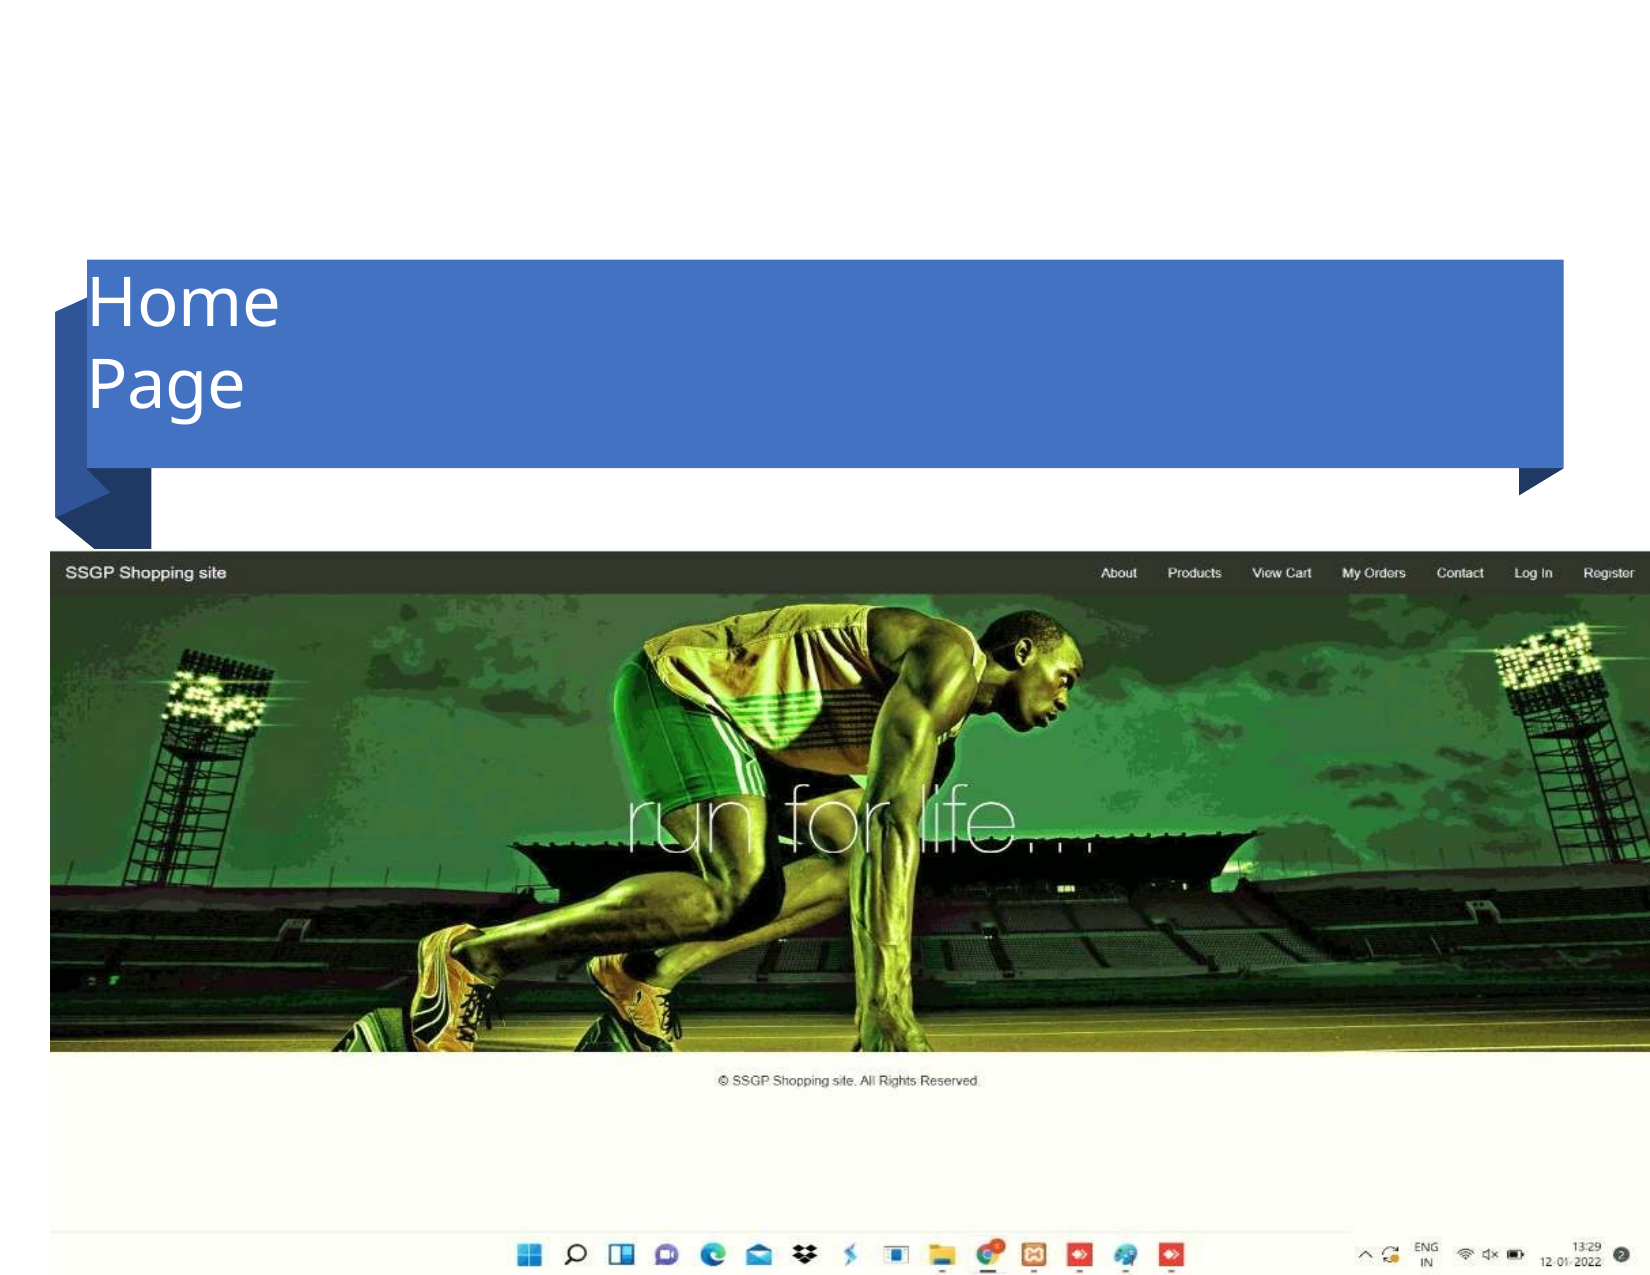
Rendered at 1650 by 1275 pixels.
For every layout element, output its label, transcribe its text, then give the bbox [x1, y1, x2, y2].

text_box [50, 549, 1650, 1275]
title Home Page [84, 255, 432, 471]
